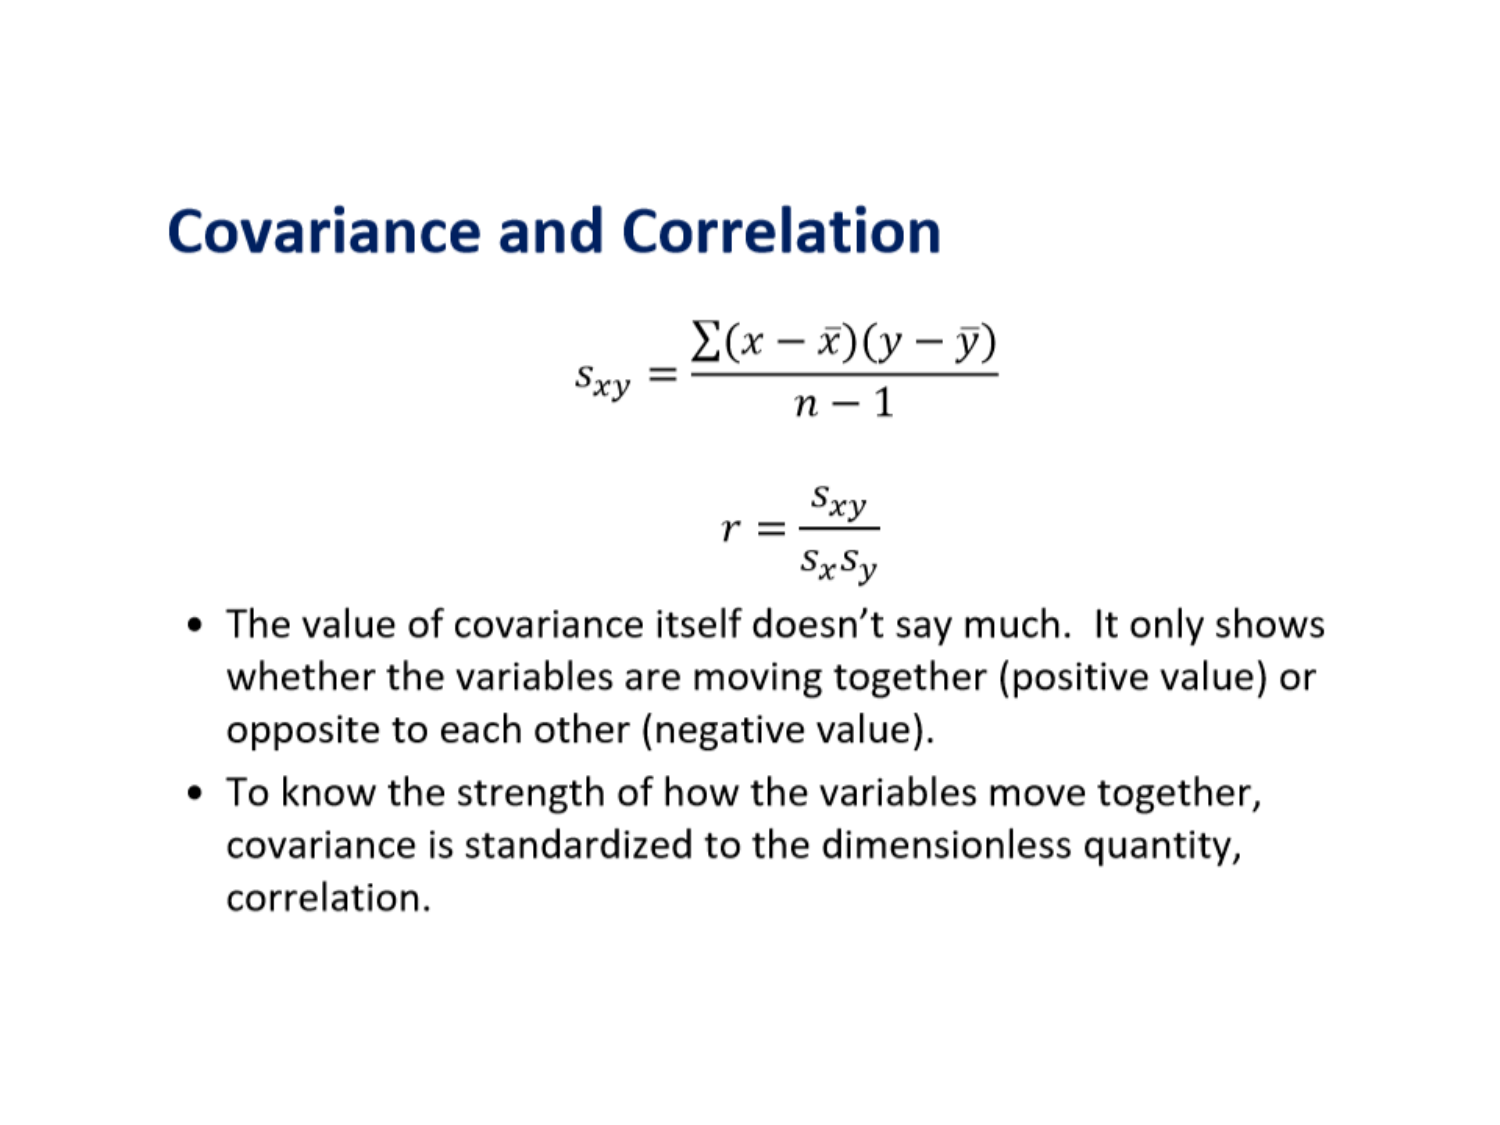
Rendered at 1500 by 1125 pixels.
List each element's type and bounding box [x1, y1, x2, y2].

picture [156, 192, 1344, 933]
